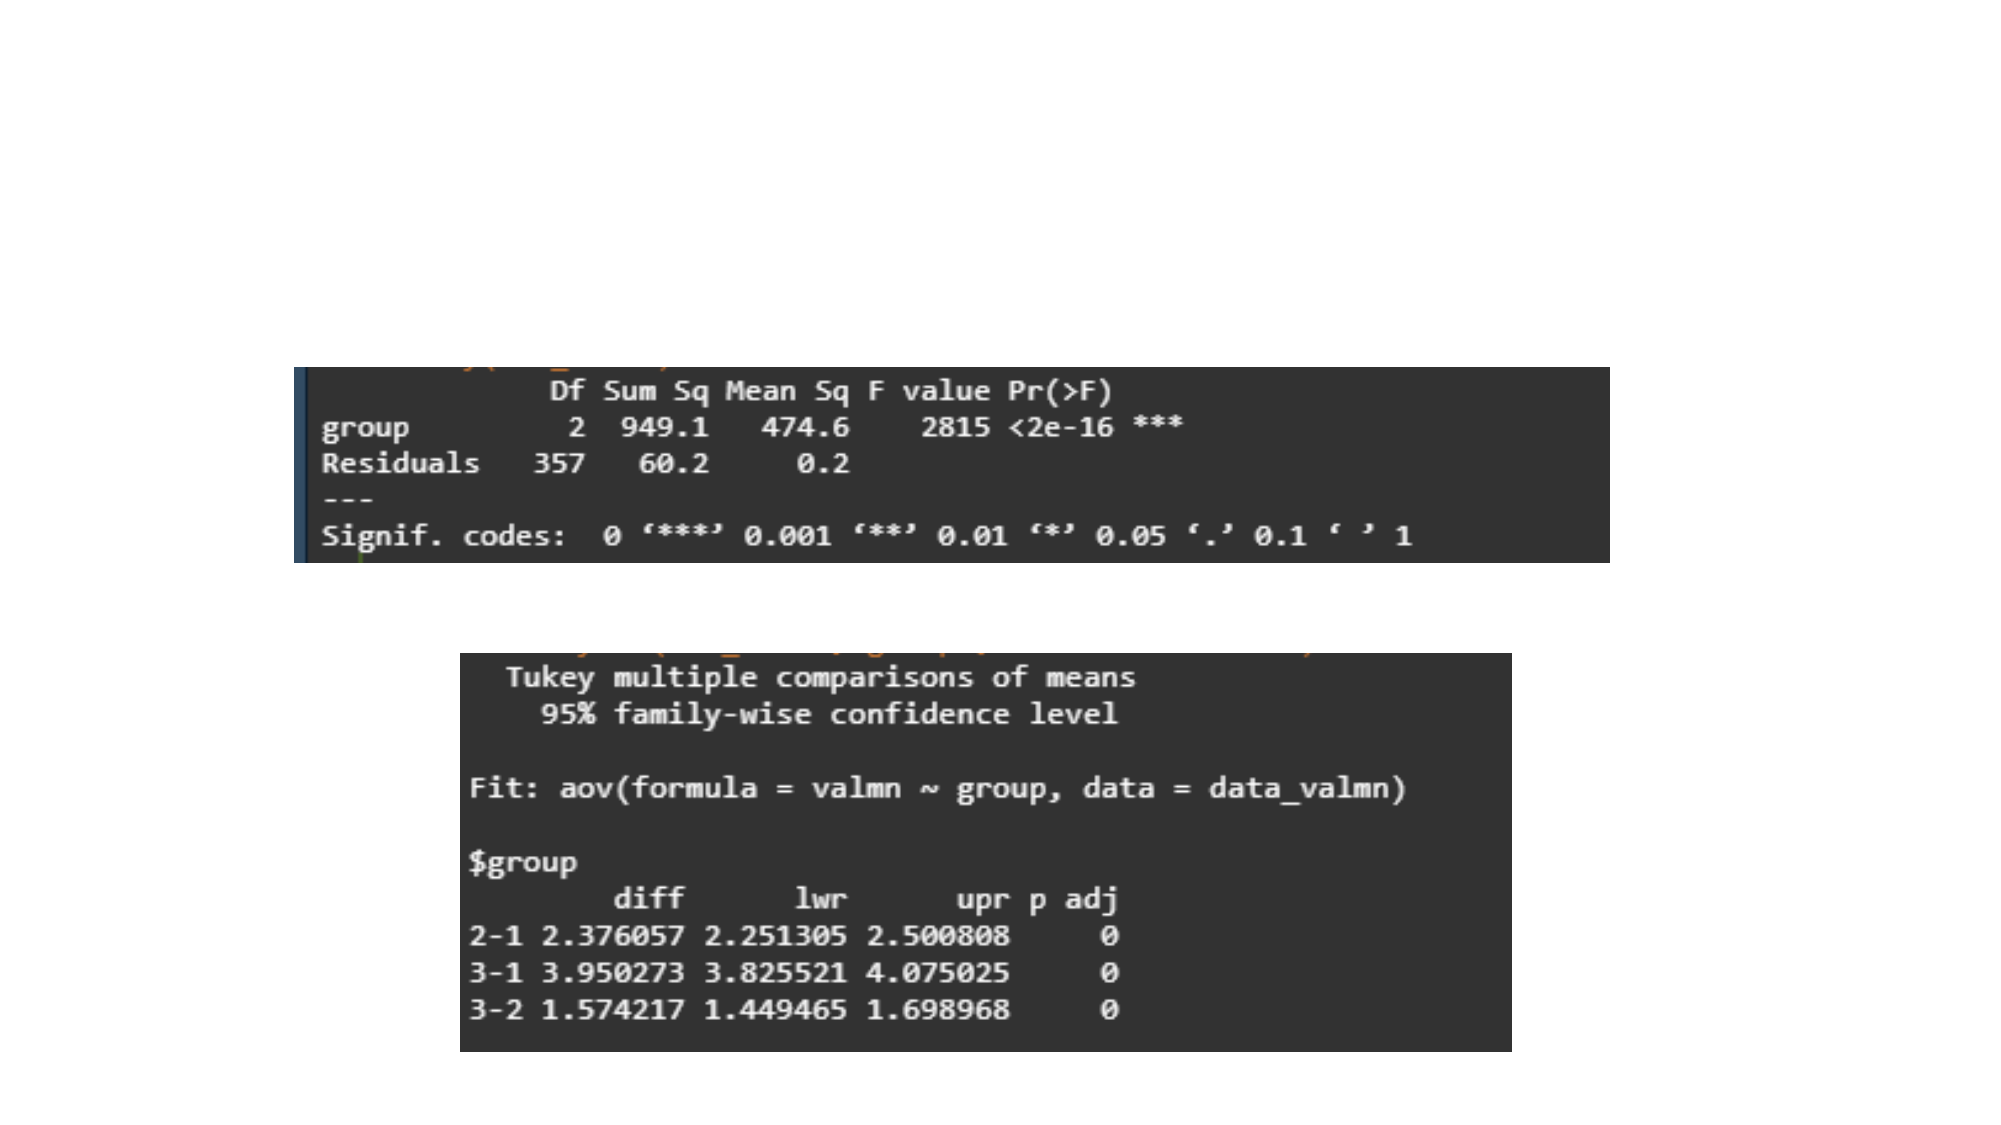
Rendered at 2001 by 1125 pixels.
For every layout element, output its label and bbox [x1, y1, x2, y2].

list [294, 367, 1610, 563]
picture [460, 653, 1512, 1052]
